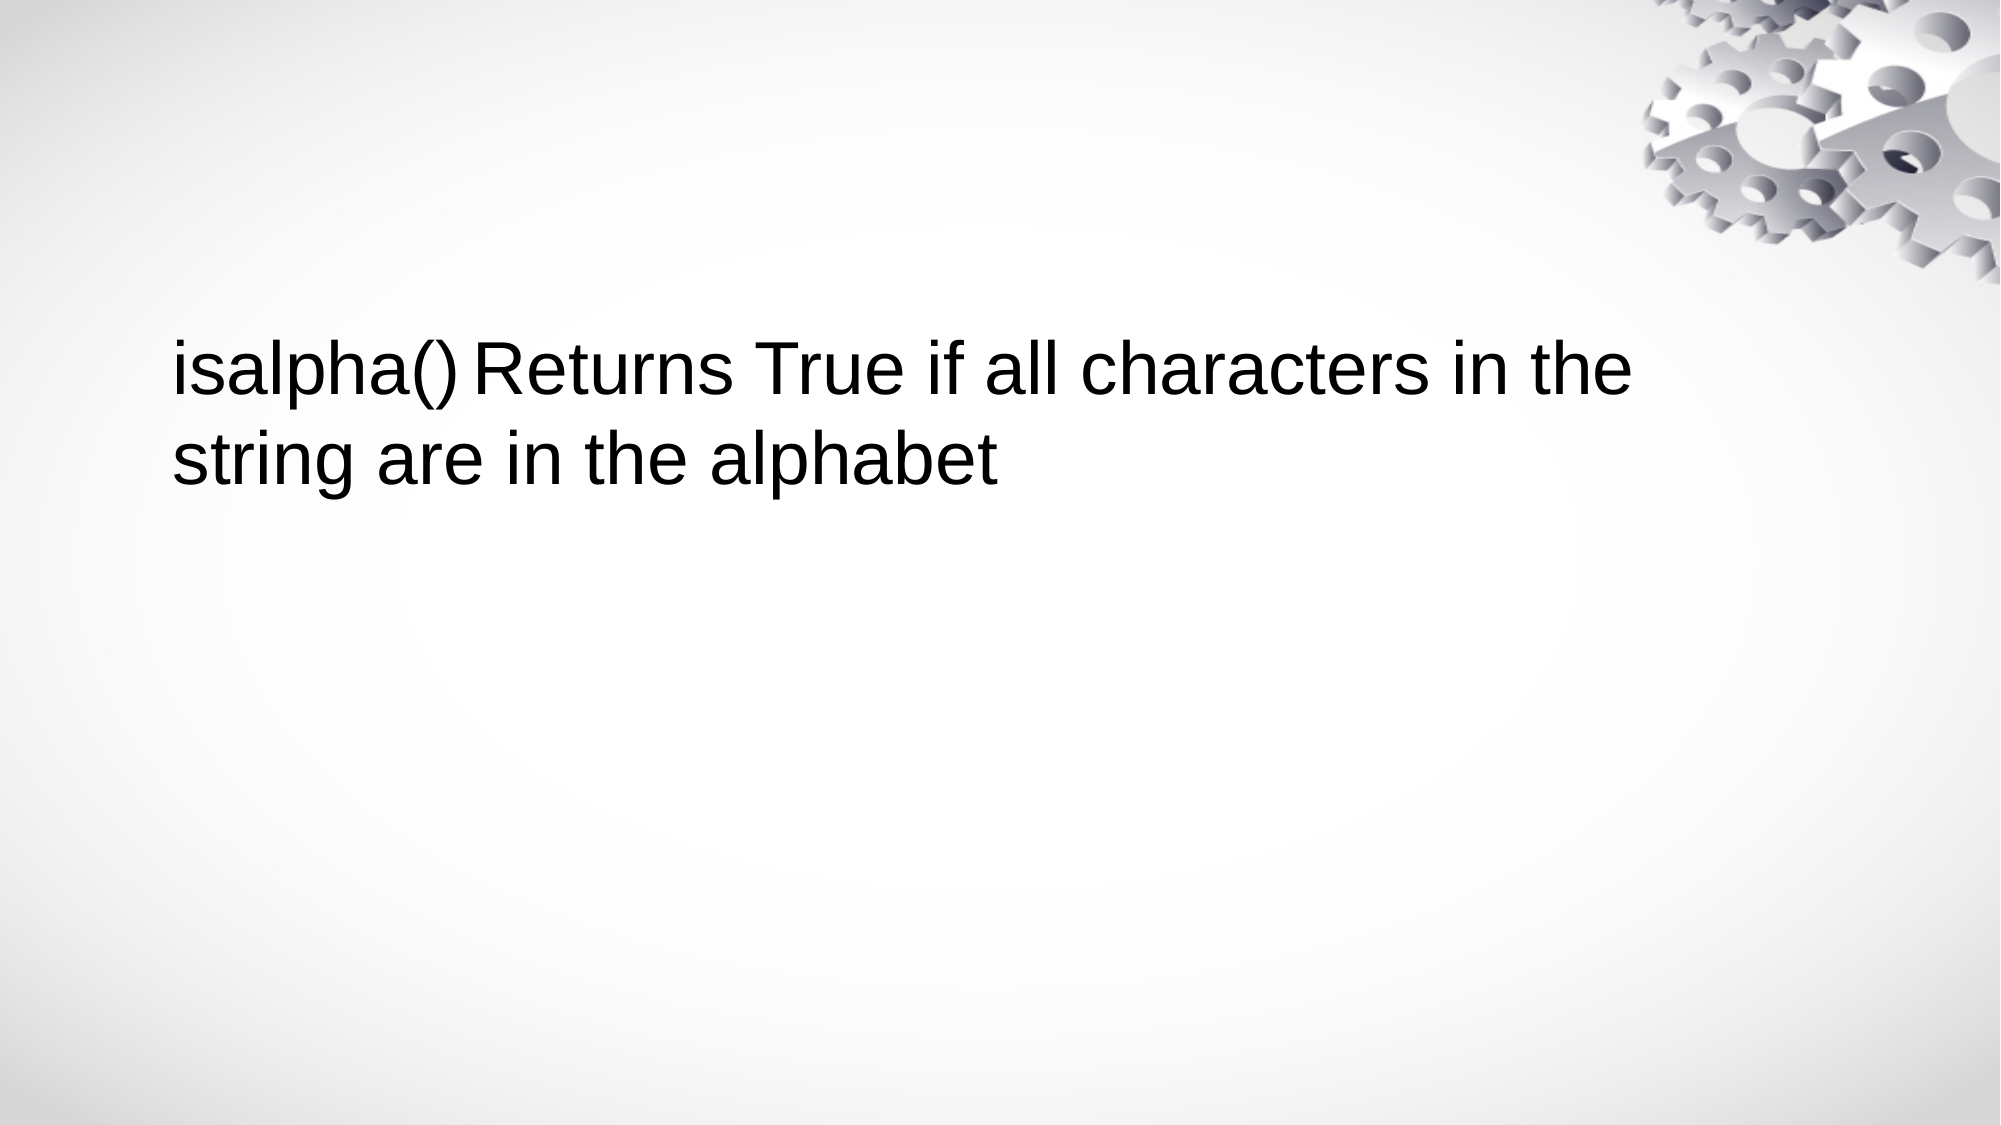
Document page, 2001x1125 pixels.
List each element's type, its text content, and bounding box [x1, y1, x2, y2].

picture [0, 0, 2000, 1125]
title isalpha() Returns True if all characters in the string are in the alphabet [157, 361, 1716, 458]
